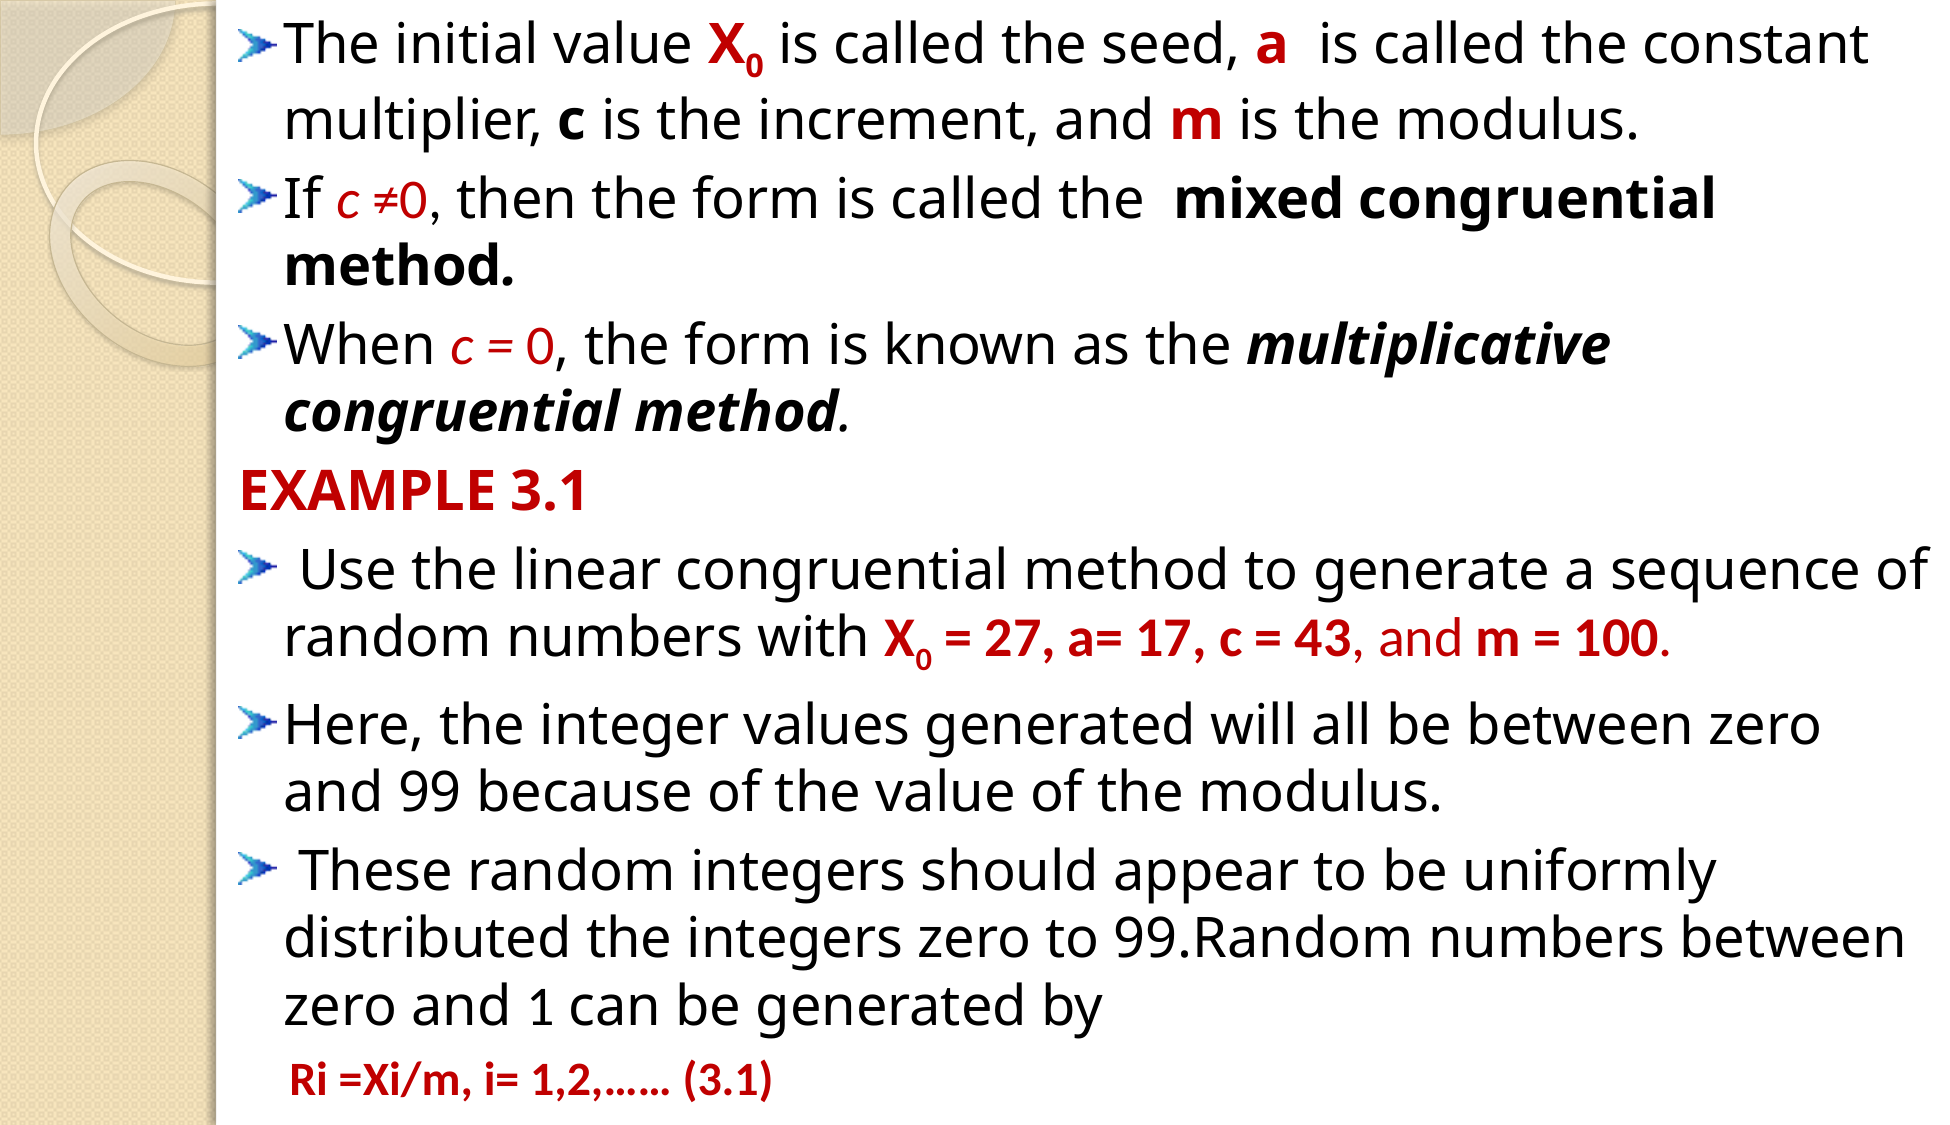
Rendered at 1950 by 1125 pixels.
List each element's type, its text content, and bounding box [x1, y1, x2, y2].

picture [238, 325, 277, 359]
picture [238, 29, 277, 62]
picture [238, 550, 277, 584]
list The initial value X0 is called the seed, a is called the constant multiplier, c is the increment, and m is the modulus. If c ≠0, then the form is called the mixed congruential method. When c = 0, the form is known as the multiplicative congruential method. EXAMPLE 3.1 Use the linear congruential method to generate a sequence of random numbers with X0 = 27, a= 17, c = 43, and m = 100. Here, the integer values generated will all be between zero and 99 because of the value of the modulus. These random integers should appear to be uniformly distributed the integers zero to 99.Random numbers between zero and 1 can be generated by Ri =Xi/m, i= 1,2,…… (3.1) [211, 0, 1950, 1125]
picture [238, 852, 277, 885]
picture [238, 706, 277, 739]
picture [238, 179, 277, 213]
